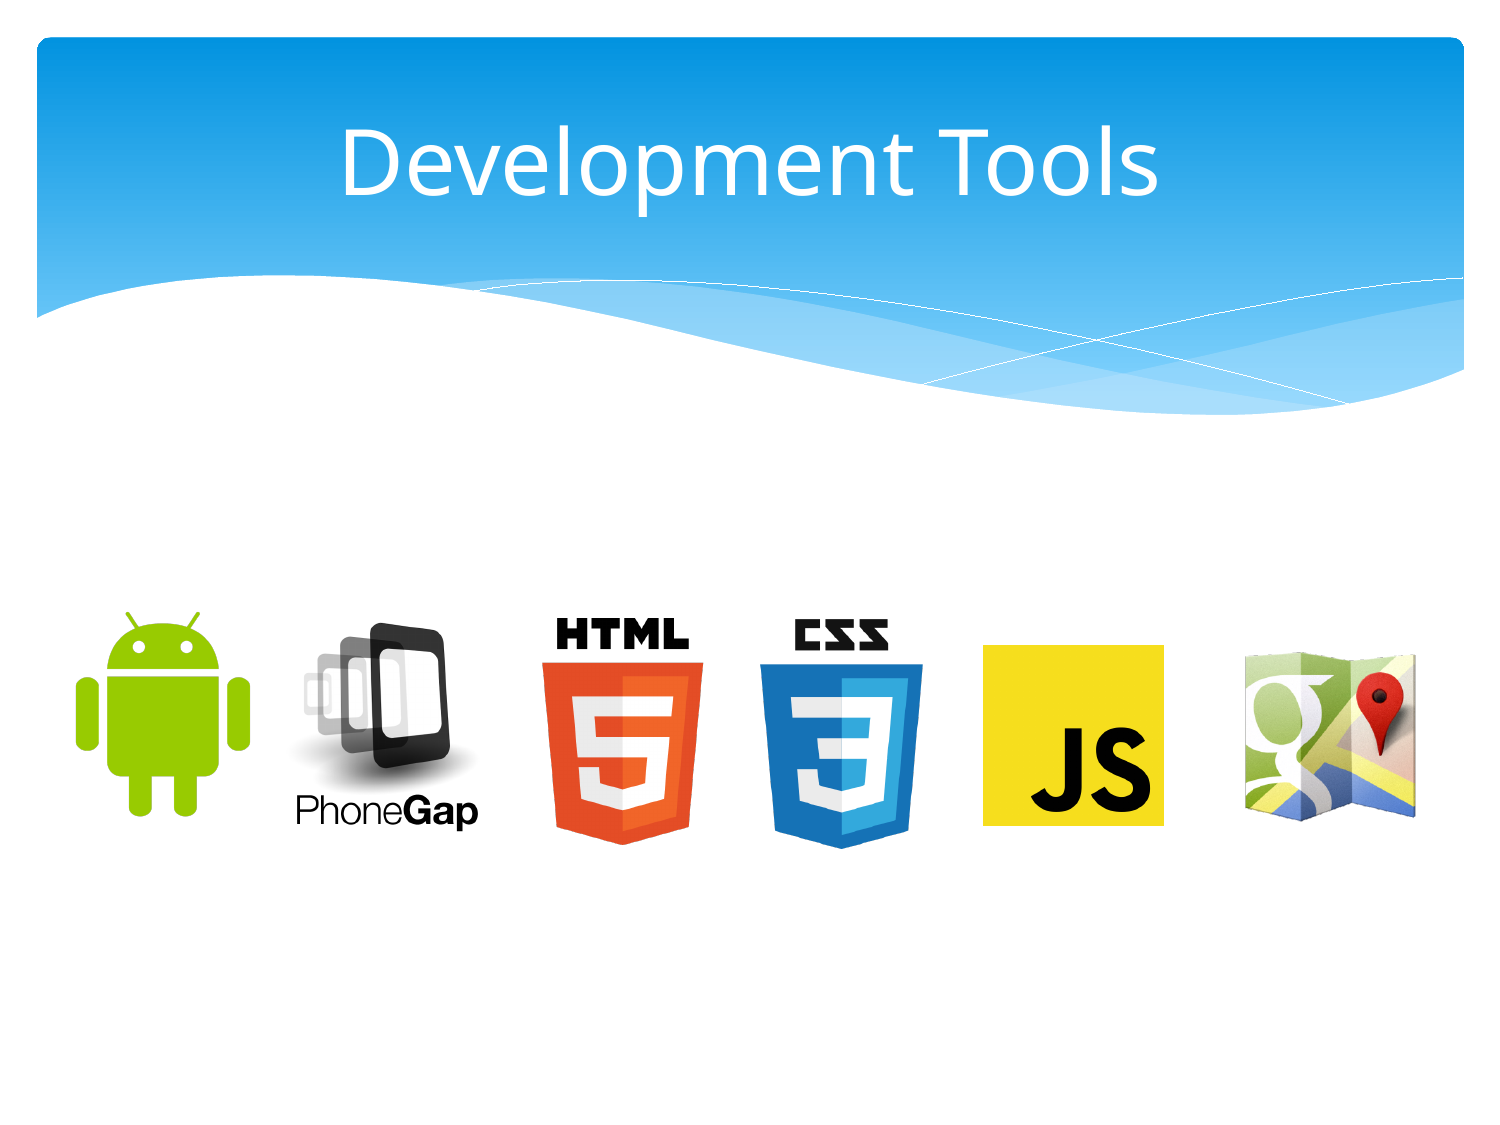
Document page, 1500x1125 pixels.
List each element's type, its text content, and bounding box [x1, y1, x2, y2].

title Development Tools [75, 55, 1425, 261]
picture [982, 645, 1164, 827]
picture [1204, 642, 1457, 832]
picture [58, 605, 506, 845]
picture [760, 619, 923, 849]
picture [508, 617, 737, 845]
